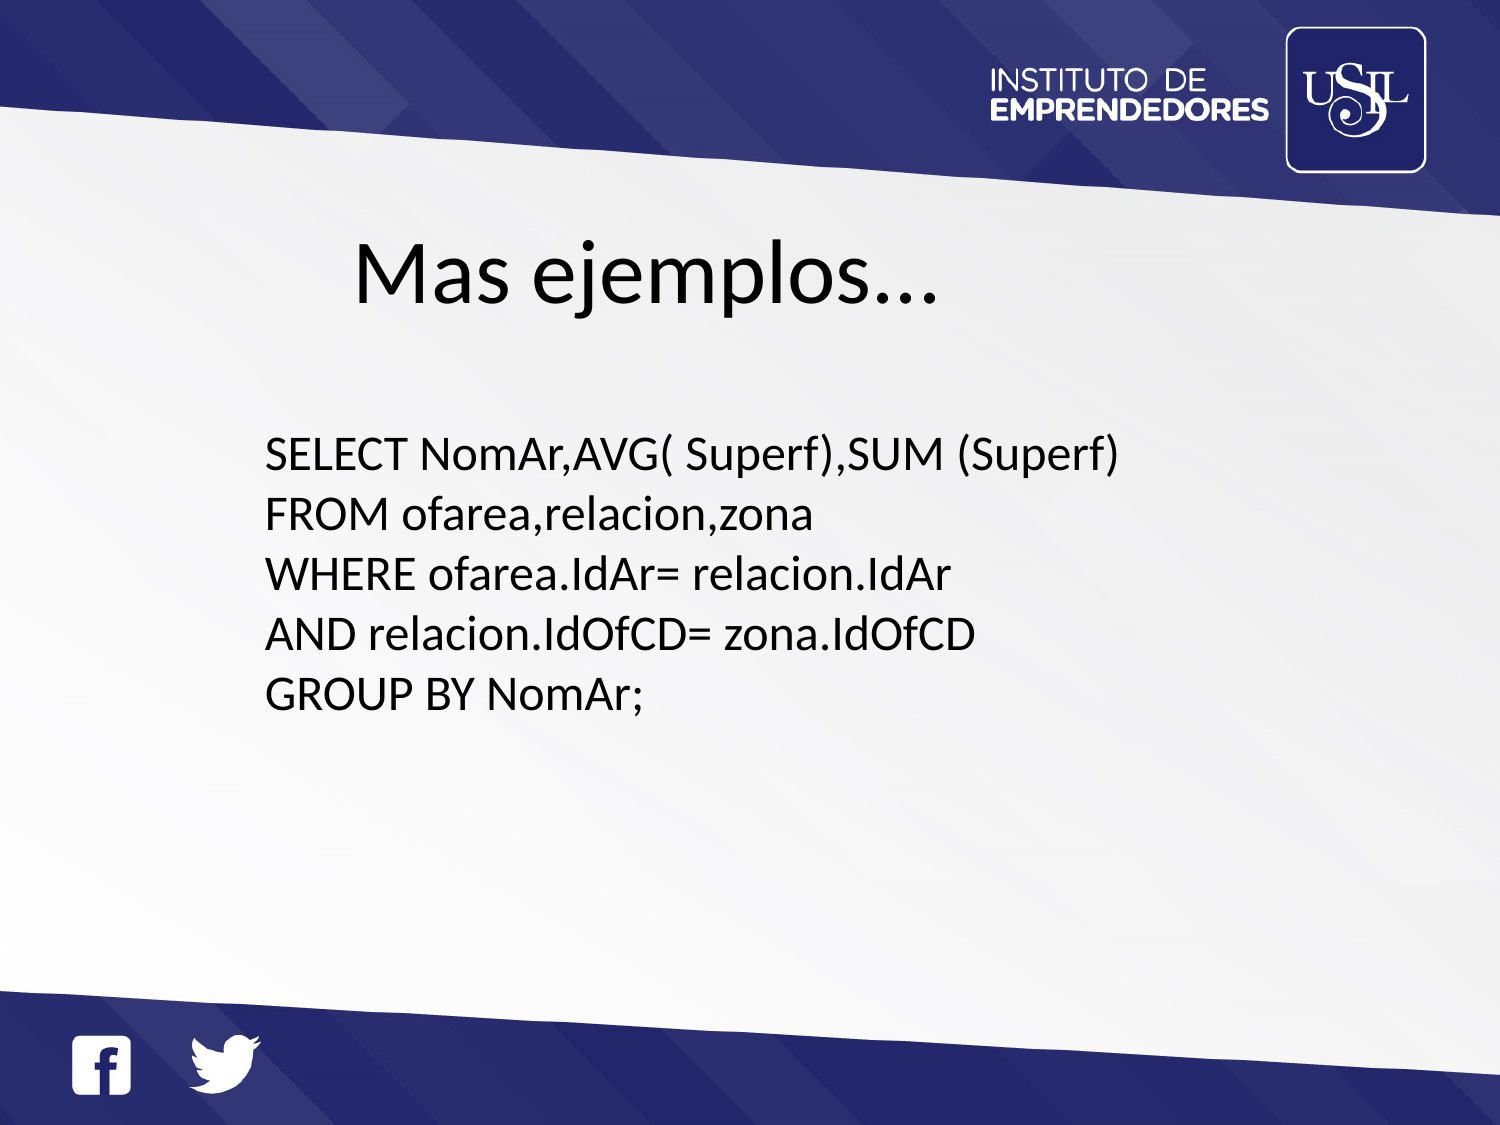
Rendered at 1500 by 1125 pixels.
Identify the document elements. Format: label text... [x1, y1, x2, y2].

title Mas ejemplos... [0, 172, 1323, 361]
picture [0, 0, 1500, 1125]
text_box SELECT NomAr,AVG( Superf),SUM (Superf) FROM ofarea,relacion,zona WHERE ofarea.IdAr= relacion.IdAr AND relacion.IdOfCD= zona.IdOfCD GROUP BY NomAr; [249, 412, 1323, 778]
